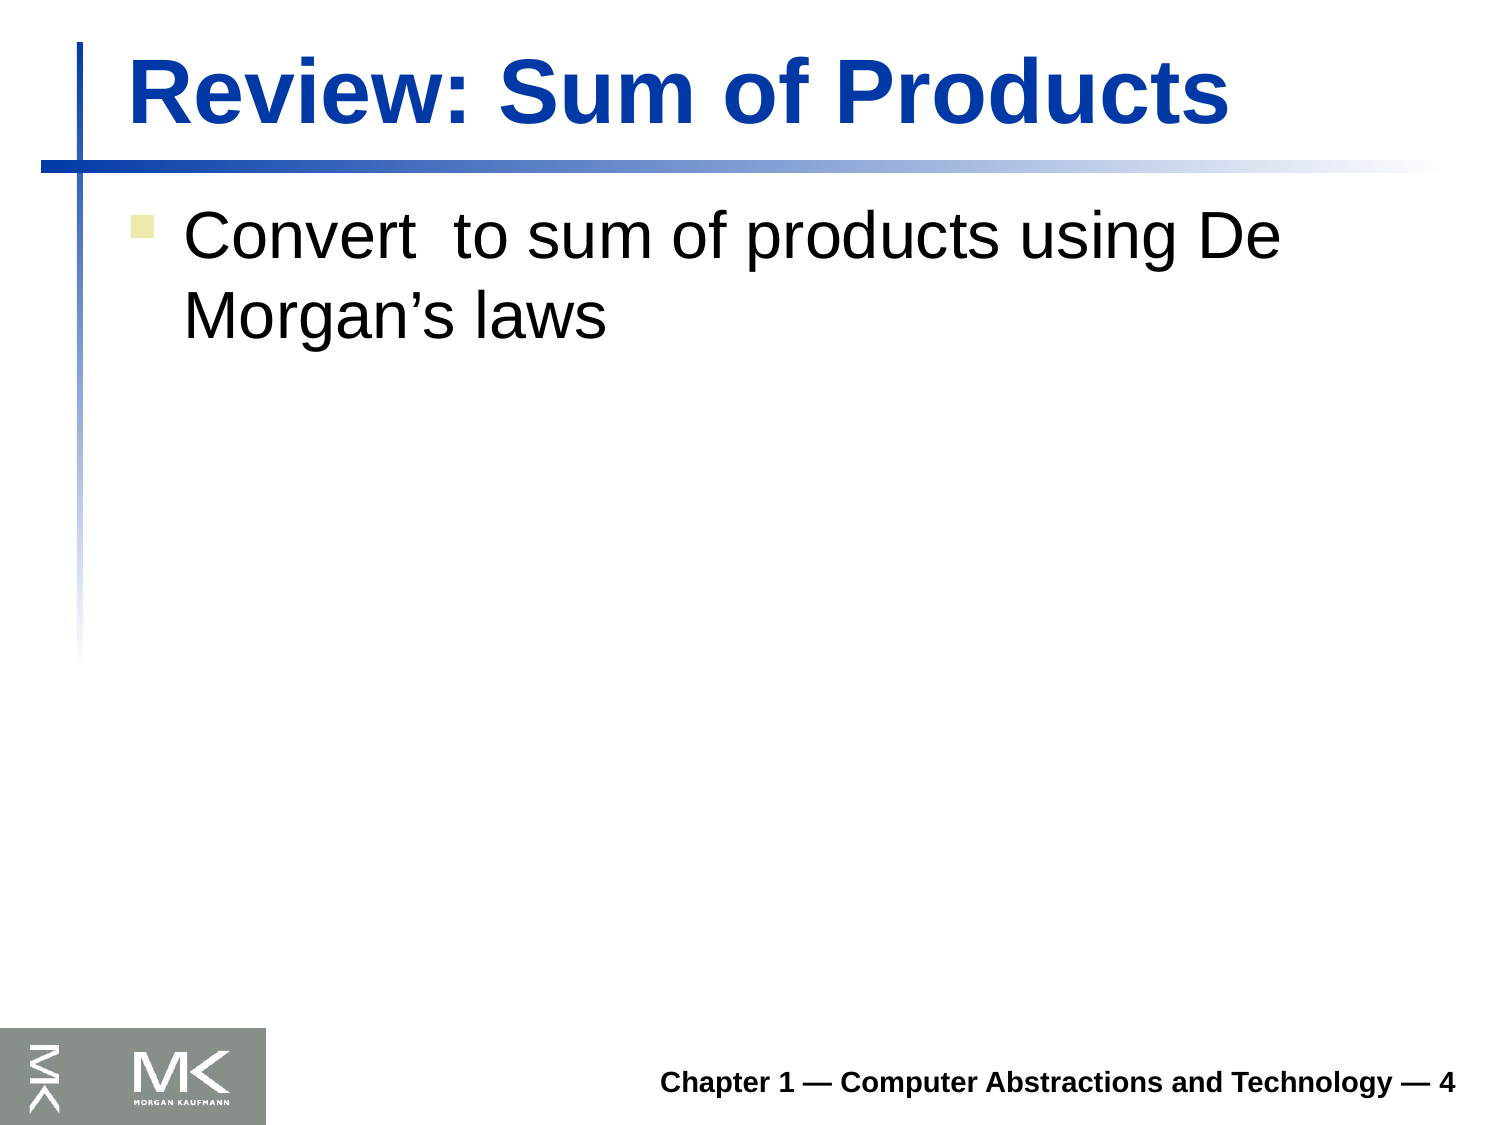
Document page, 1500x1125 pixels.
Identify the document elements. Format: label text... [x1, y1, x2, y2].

footer Chapter 1 — Computer Abstractions and Technology — 4 [277, 1046, 1471, 1106]
picture [0, 1028, 266, 1125]
title Review: Sum of Products [112, 23, 1468, 149]
